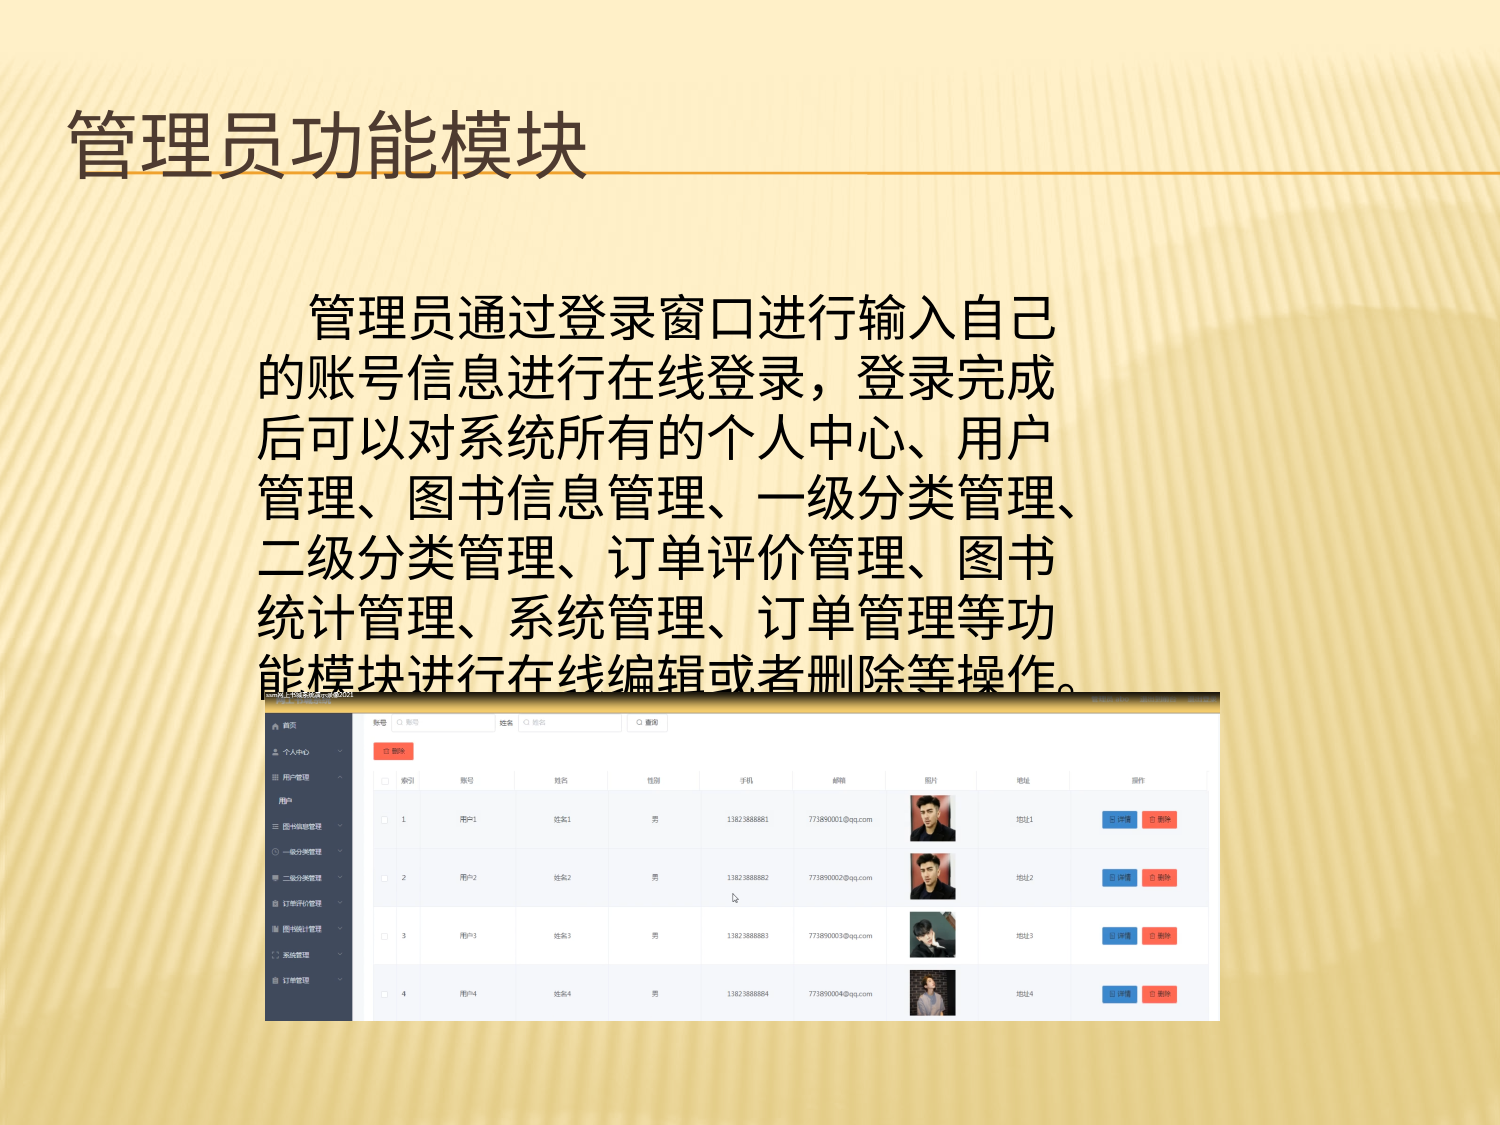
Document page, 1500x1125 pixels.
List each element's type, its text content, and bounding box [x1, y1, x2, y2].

title 管理员功能模块 [49, 75, 1475, 213]
text_box 管理员通过登录窗口进行输入自己的账号信息进行在线登录，登录完成后可以对系统所有的个人中心、用户管理、图书信息管理、一级分类管理、二级分类管理、订单评价管理、图书统计管理、系统管理、订单管理等功能模块进行在线编辑或者删除等操作。 [242, 278, 1076, 714]
picture [265, 691, 1221, 1021]
